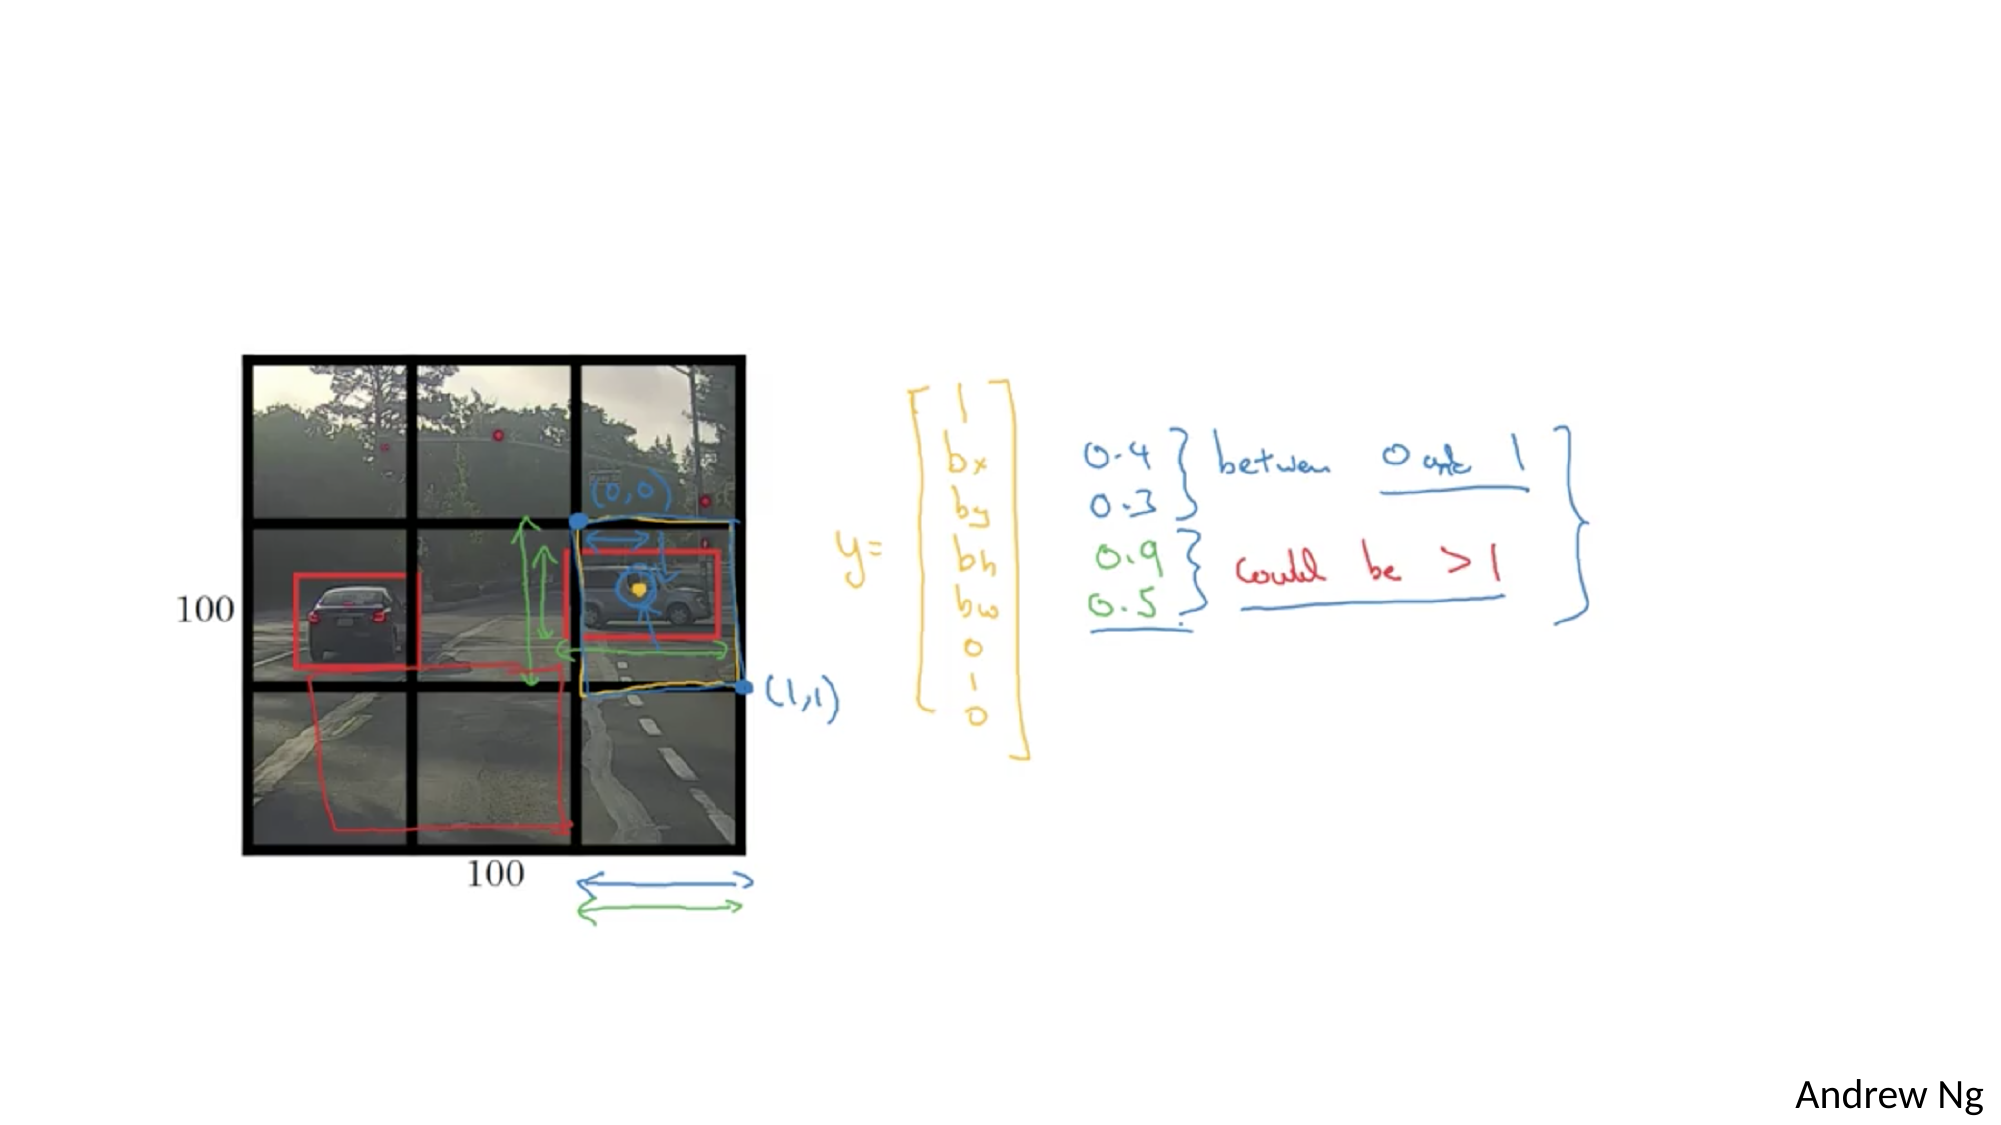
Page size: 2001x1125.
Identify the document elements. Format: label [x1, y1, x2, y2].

list [137, 299, 1863, 1014]
